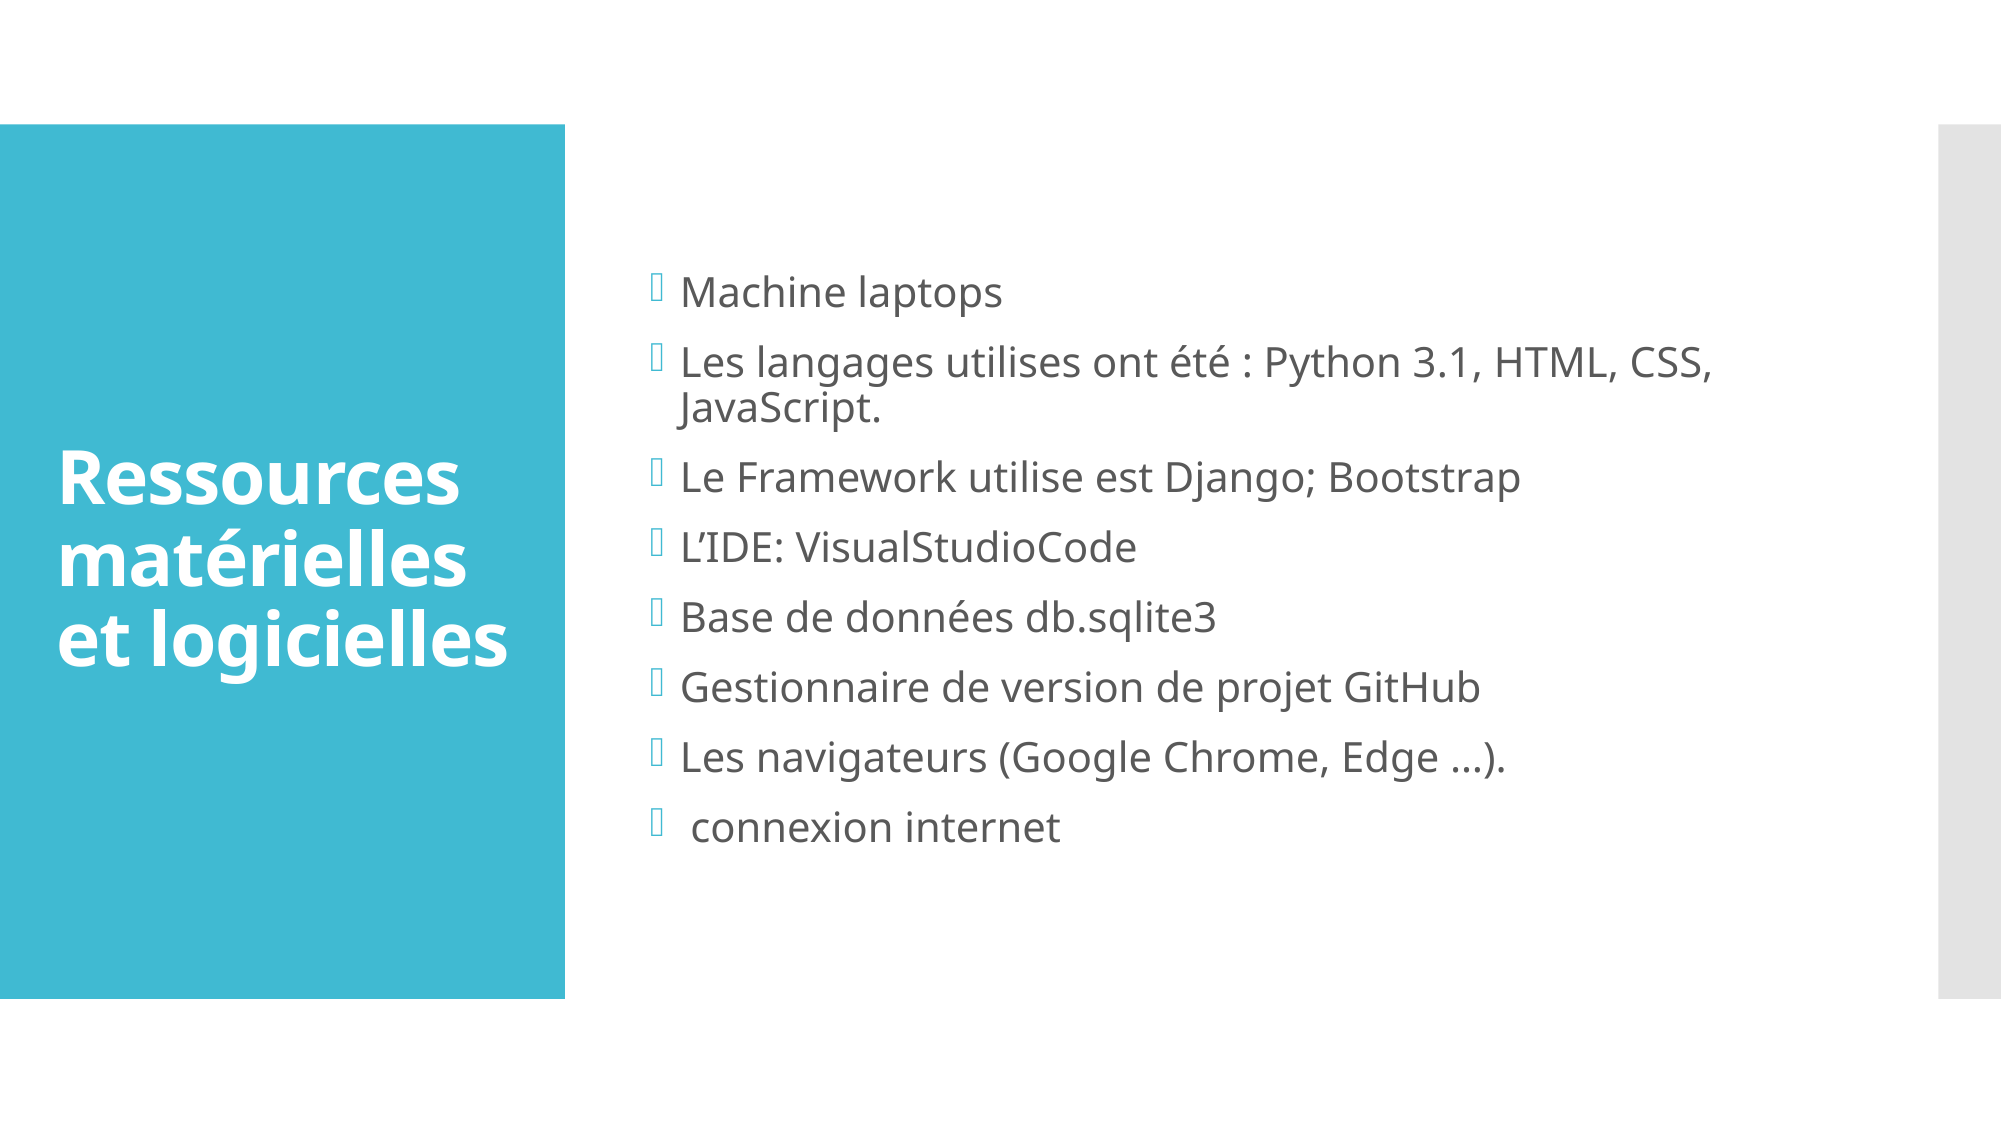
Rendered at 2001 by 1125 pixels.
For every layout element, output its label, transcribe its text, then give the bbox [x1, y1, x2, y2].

list Machine laptops Les langages utilises ont été : Python 3.1, HTML, CSS, JavaScript. Le Framework utilise est Django; Bootstrap L’IDE: VisualStudioCode Base de données db.sqlite3 Gestionnaire de version de projet GitHub Les navigateurs (Google Chrome, Edge …). connexion internet [634, 141, 1835, 982]
title Ressources matérielles et logicielles [41, 184, 525, 940]
